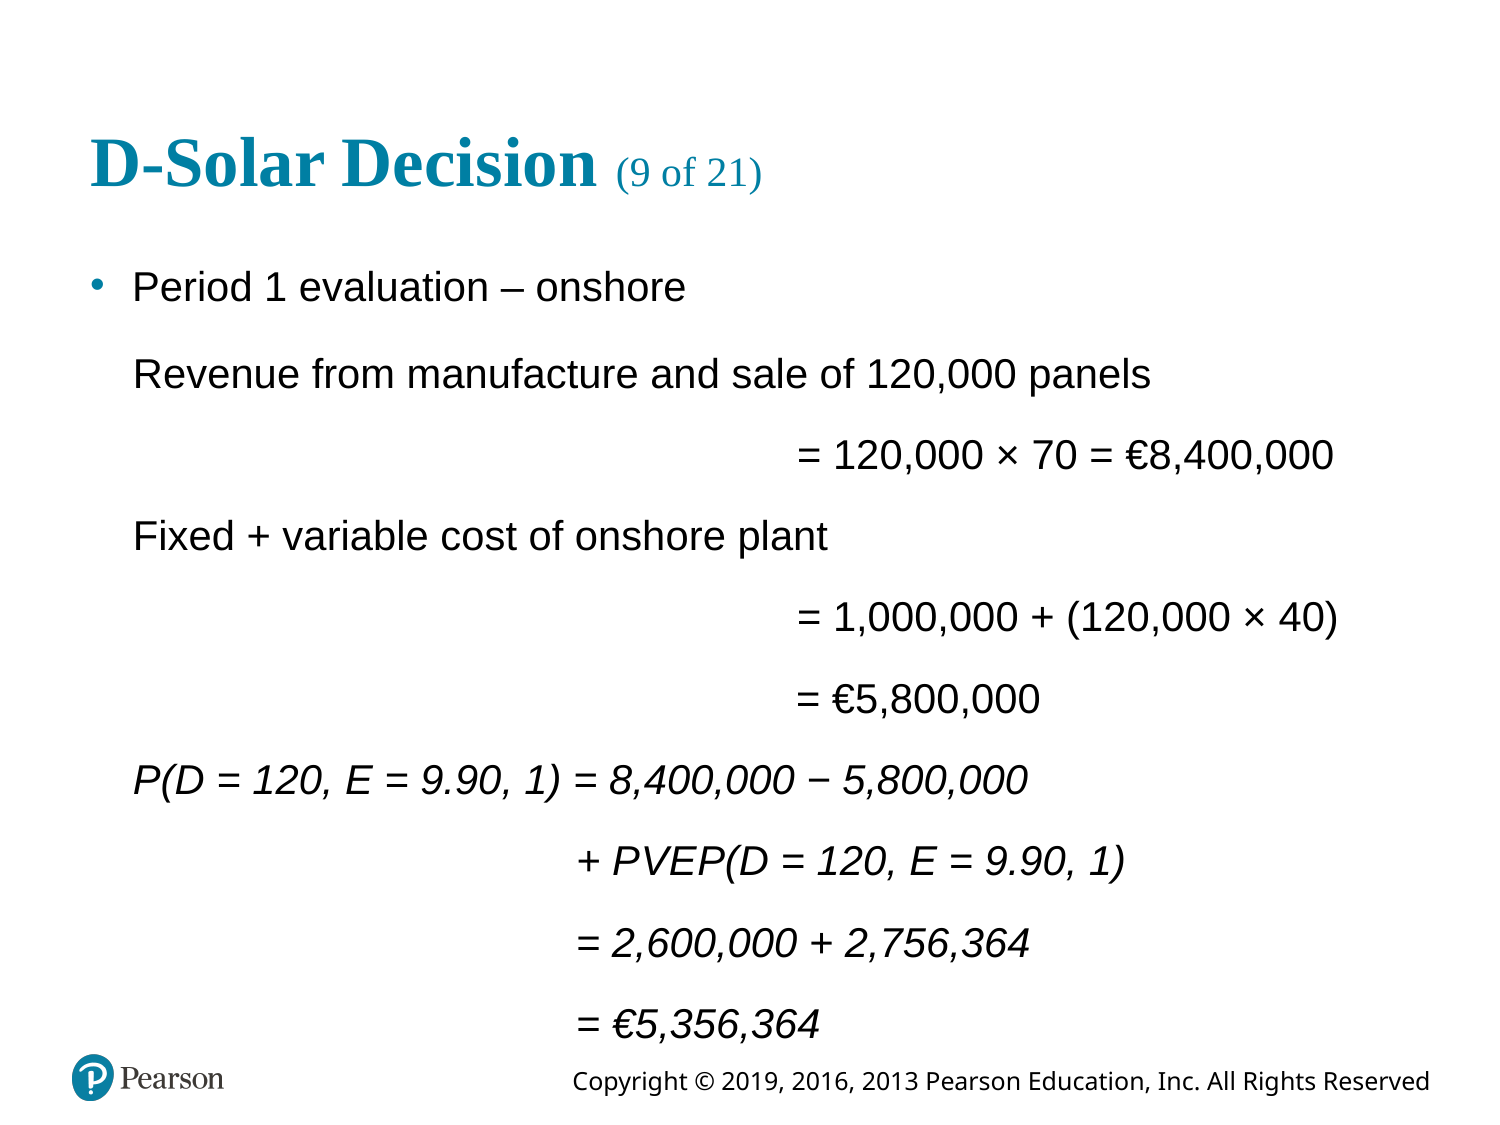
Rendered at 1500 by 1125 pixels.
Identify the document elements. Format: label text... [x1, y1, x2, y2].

title D-Solar Decision (9 of 21) [75, 0, 1425, 216]
picture [72, 1087, 83, 1101]
picture [98, 1054, 224, 1101]
picture [72, 1054, 88, 1070]
list Revenue from manufacture and sale of 120,000 panels = 120,000 × 70 = €8,400,000 Fixed + variable cost of onshore plant = 1,000,000 + (120,000 × 40) = €5,800,000 P(D = 120, E = 9.90, 1) = 8,400,000 − 5,800,000 + P V E P(D = 120, E = 9.90, 1) = 2,600,000 + 2,756,364 = €5,356,364 [75, 331, 1425, 1050]
picture [80, 1063, 106, 1088]
list Period 1 evaluation – onshore [75, 244, 1425, 315]
